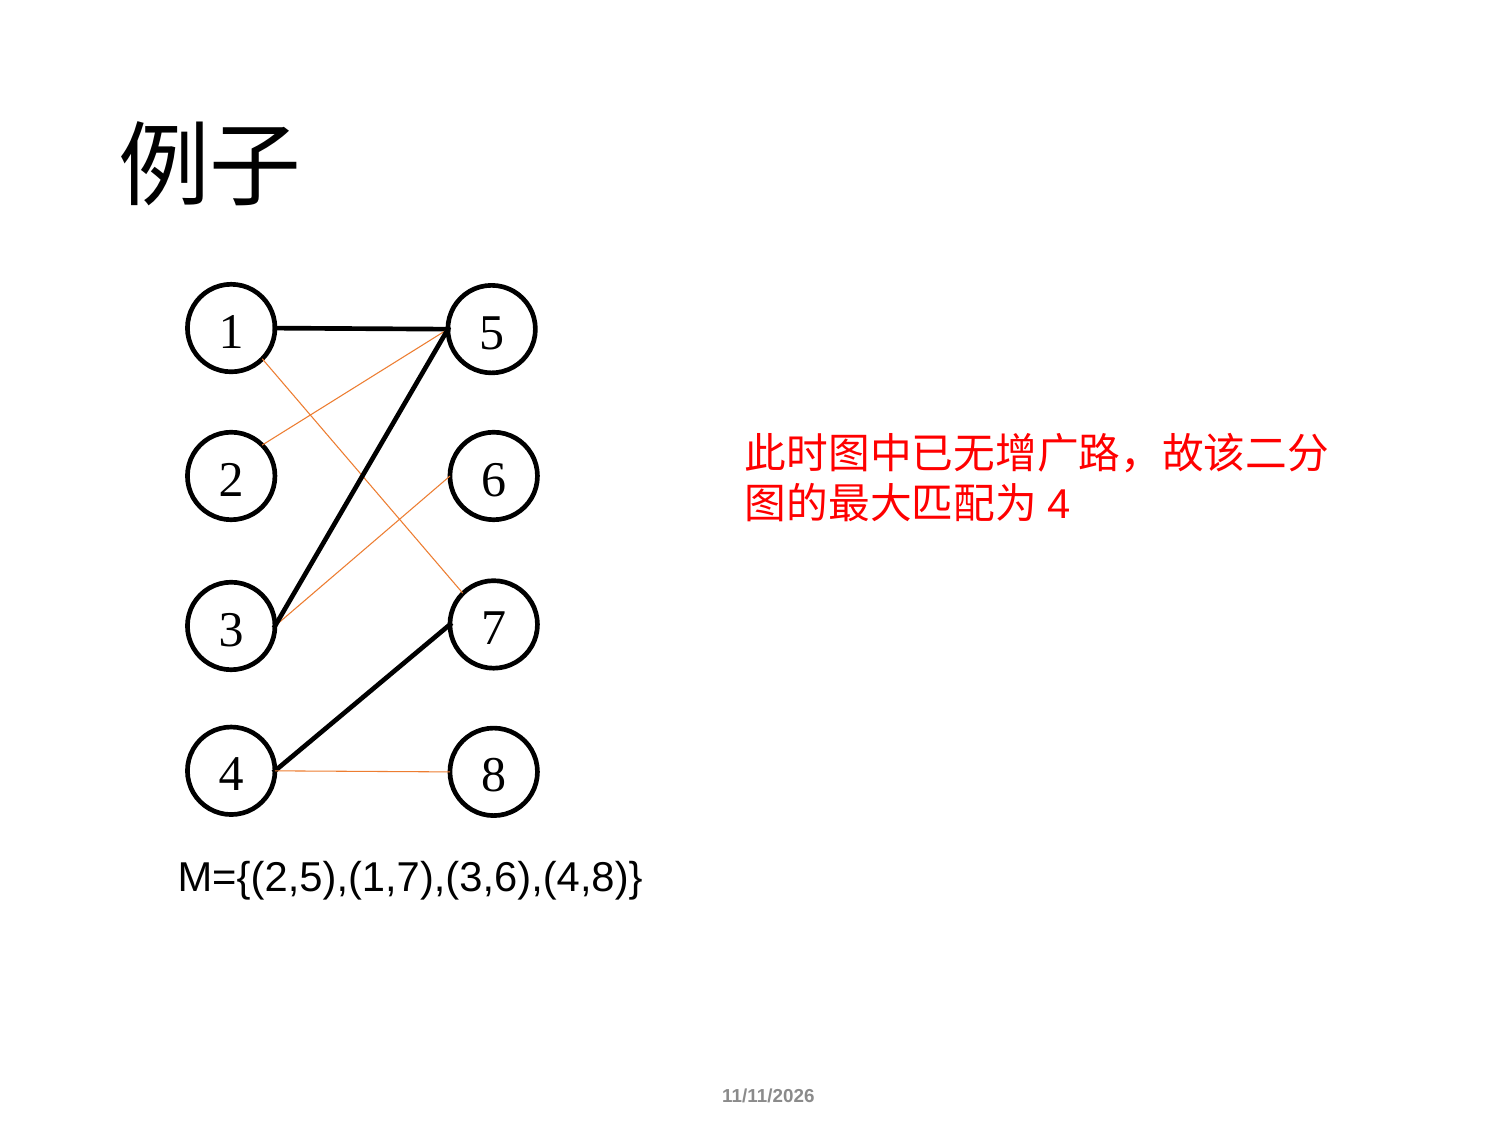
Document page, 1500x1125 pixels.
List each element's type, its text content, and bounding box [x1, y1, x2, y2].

text_box 7 [450, 580, 538, 669]
text_box [448, 358, 463, 594]
text_box [262, 329, 274, 445]
text_box [262, 445, 274, 594]
text_box 5 [448, 285, 536, 373]
text_box 2 [187, 432, 262, 520]
text_box 4 [187, 727, 275, 815]
text_box 此时图中已无增广路，故该二分 图的最大匹配为4 [730, 419, 1345, 535]
text_box 8 [450, 728, 538, 816]
footer [496, 1042, 1004, 1103]
text_box [274, 329, 448, 624]
text_box [274, 624, 450, 770]
text_box 3 [187, 582, 274, 670]
text_box 1 [187, 284, 275, 372]
text_box 6 [463, 432, 538, 520]
text_box M={(2,5),(1,7),(3,6),(4,8)} [162, 842, 659, 908]
title 例子 [103, 59, 1397, 278]
